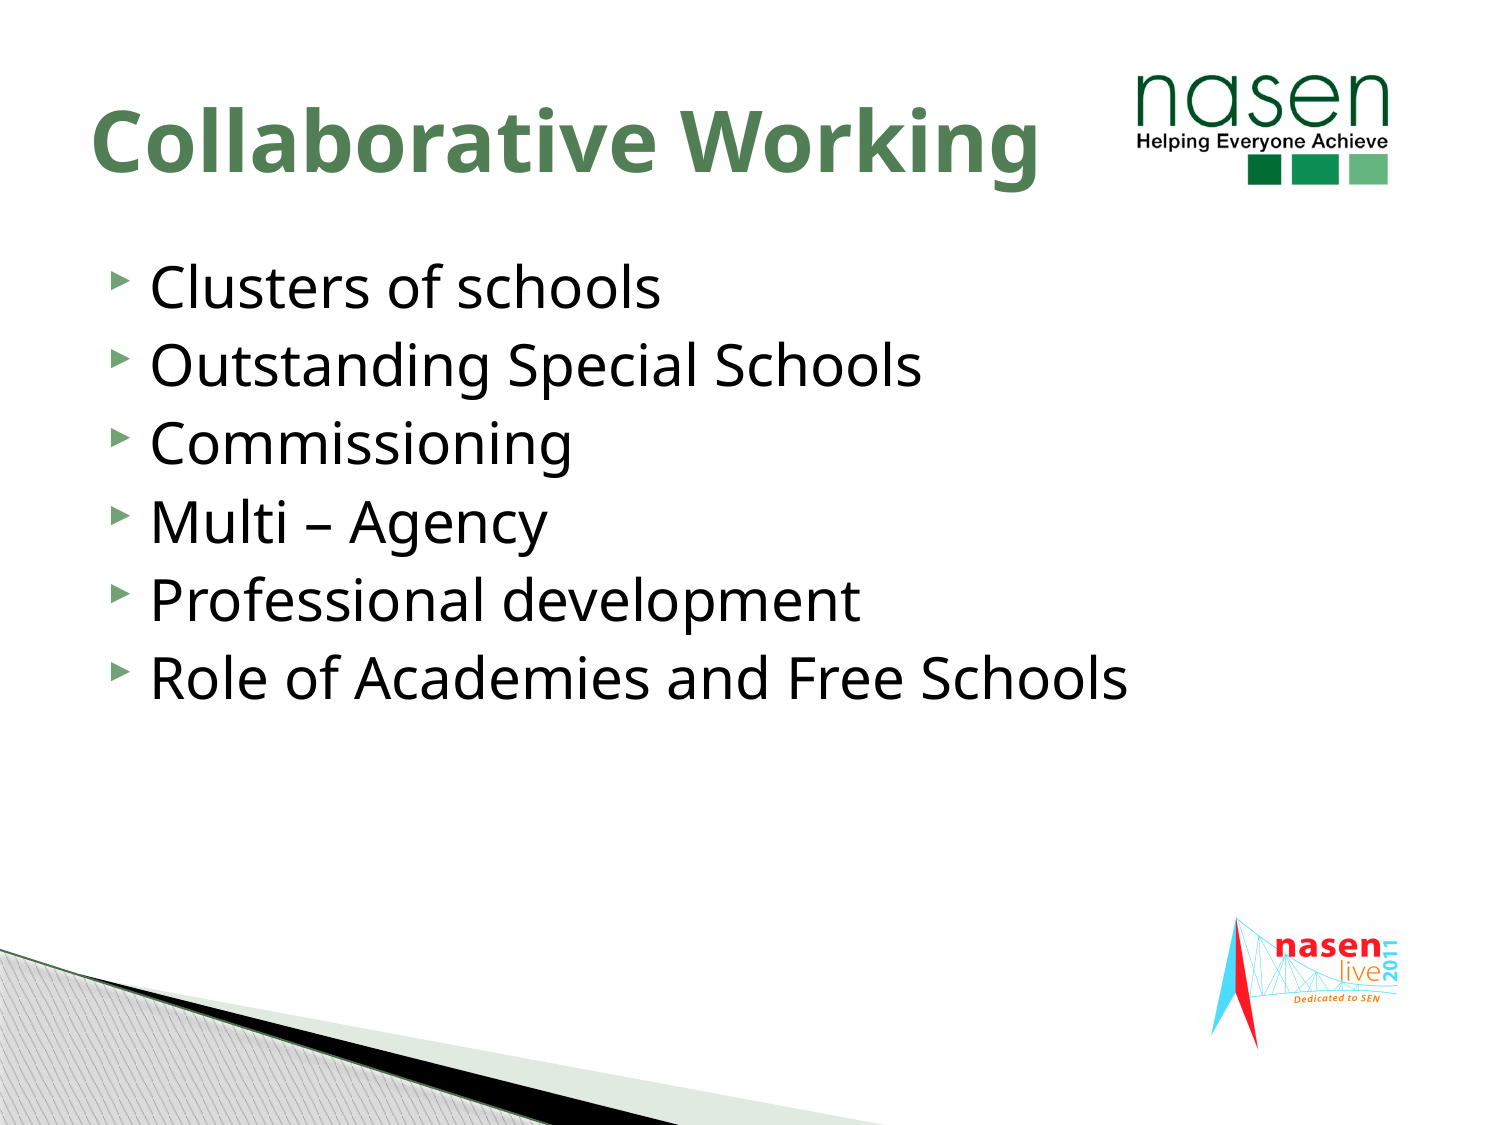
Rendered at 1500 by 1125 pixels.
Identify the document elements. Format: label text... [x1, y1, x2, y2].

list Clusters of schools Outstanding Special Schools Commissioning Multi – Agency Professional development Role of Academies and Free Schools [75, 243, 1425, 986]
title Collaborative Working [75, 45, 1425, 233]
picture [1124, 62, 1401, 198]
picture [1198, 892, 1434, 1071]
